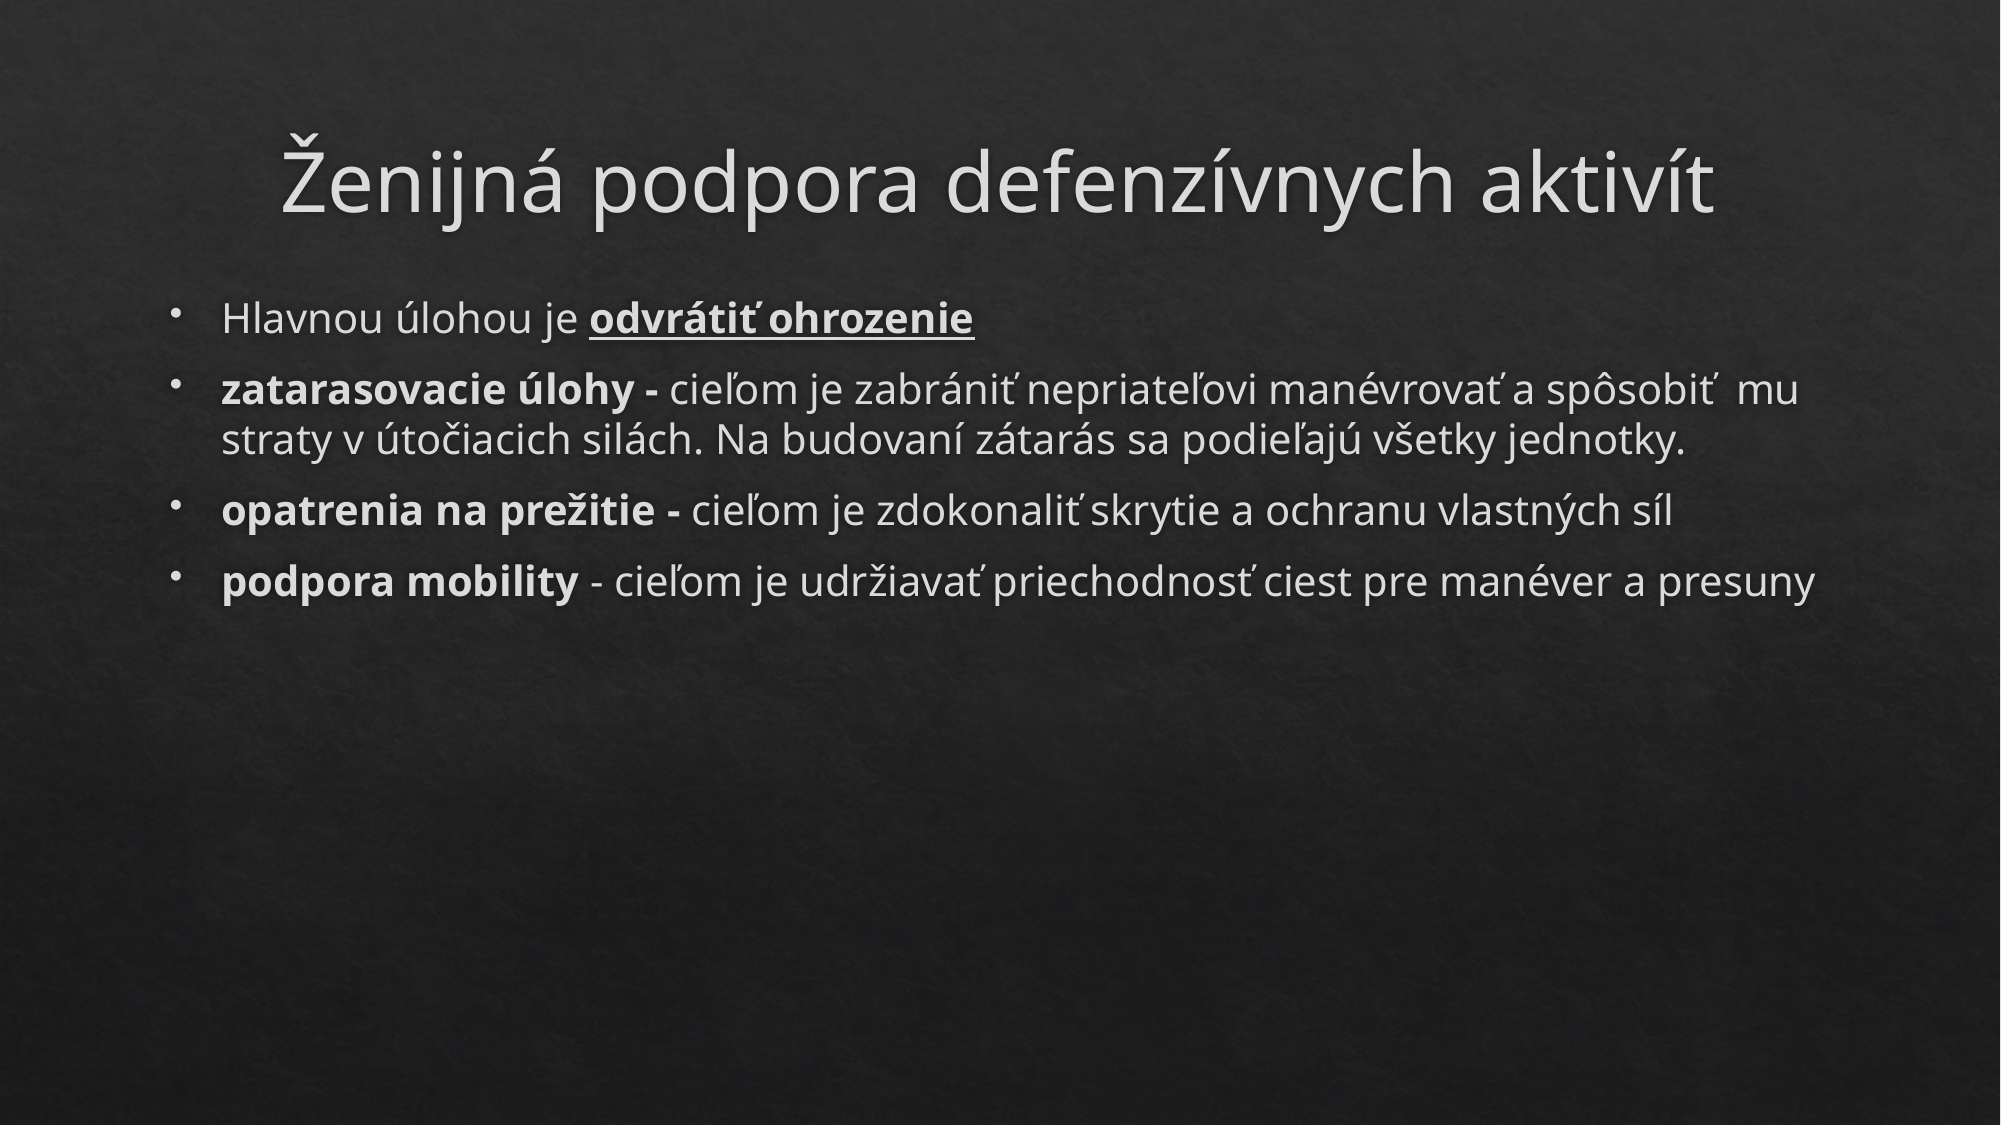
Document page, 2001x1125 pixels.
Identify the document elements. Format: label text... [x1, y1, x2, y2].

list Hlavnou úlohou je odvrátiť ohrozenie zatarasovacie úlohy - cieľom je zabrániť nepriateľovi manévrovať a spôsobiť mu straty v útočiacich silách. Na budovaní zátarás sa podieľajú všetky jednotky. opatrenia na prežitie - cieľom je zdokonaliť skrytie a ochranu vlastných síl podpora mobility - cieľom je udržiavať priechodnosť ciest pre manéver a presuny [149, 284, 1849, 950]
title Ženijná podpora defenzívnych aktivít [149, 99, 1849, 260]
